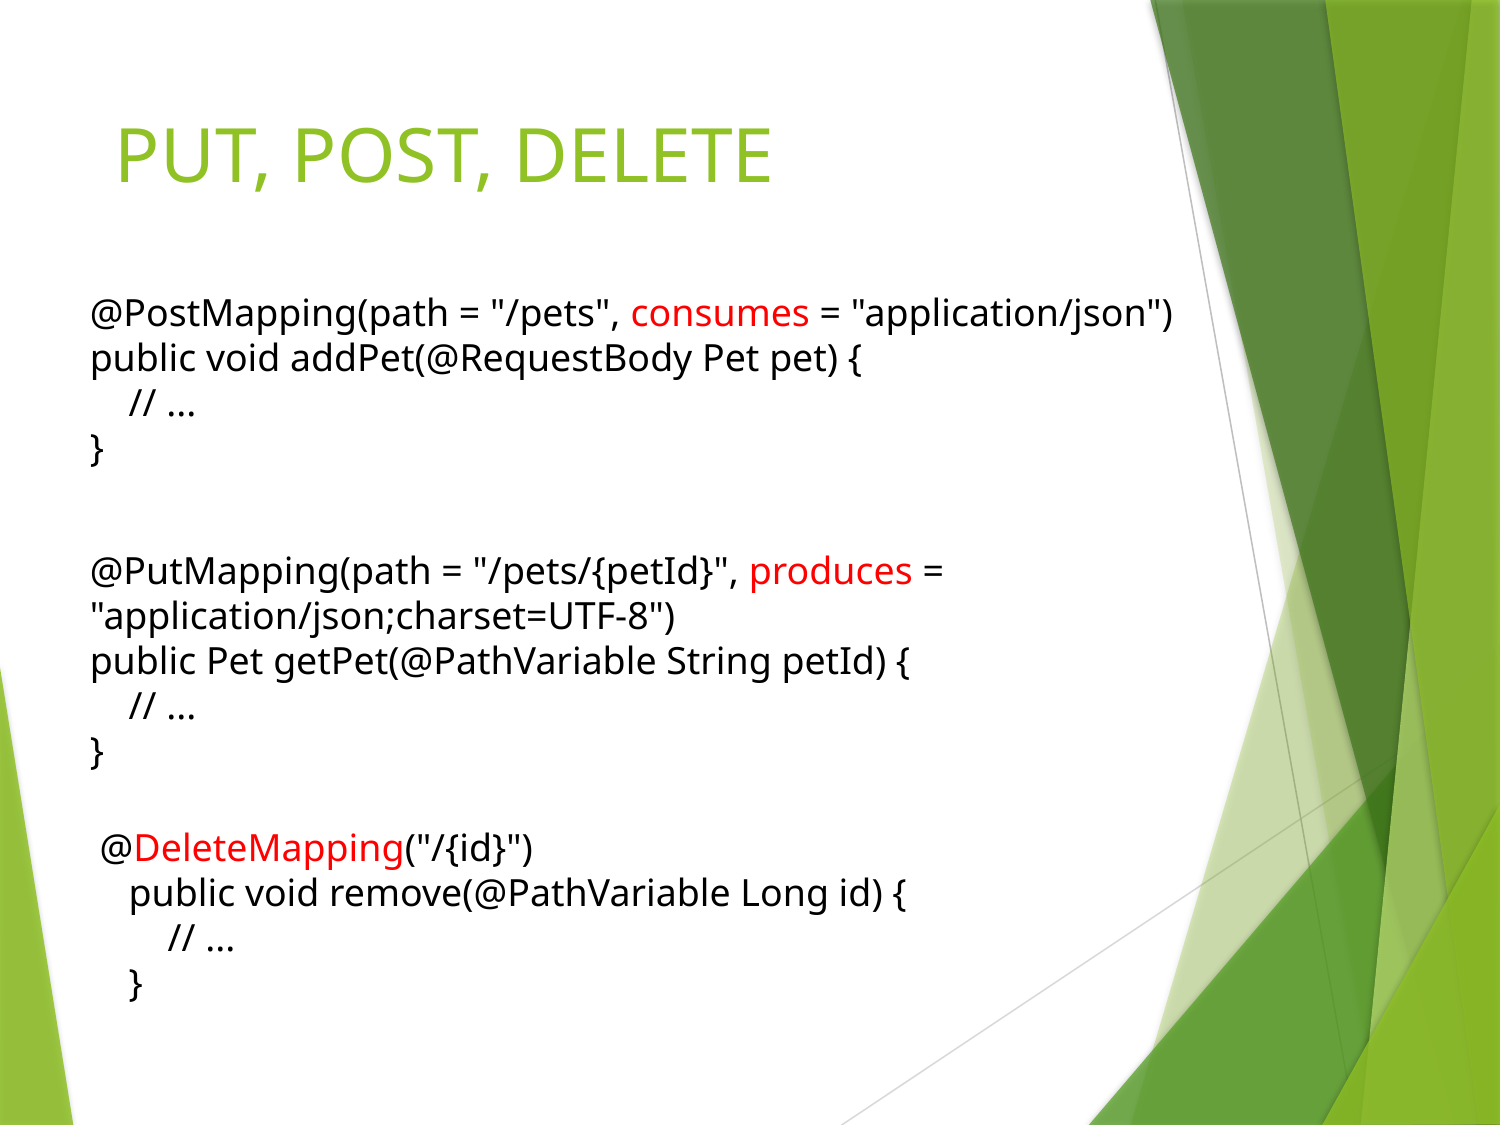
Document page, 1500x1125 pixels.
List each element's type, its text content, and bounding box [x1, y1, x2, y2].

text_box @DeleteMapping("/{id}") public void remove(@PathVariable Long id) { // ... } [75, 816, 1289, 1012]
title PUT, POST, DELETE [99, 99, 1142, 281]
text_box @PostMapping(path = "/pets", consumes = "application/json") public void addPet(@RequestBody Pet pet) { // ... } [75, 281, 1289, 477]
text_box @PutMapping(path = "/pets/{petId}", produces = "application/json;charset=UTF-8") public Pet getPet(@PathVariable String petId) { // ... } [75, 539, 1422, 780]
